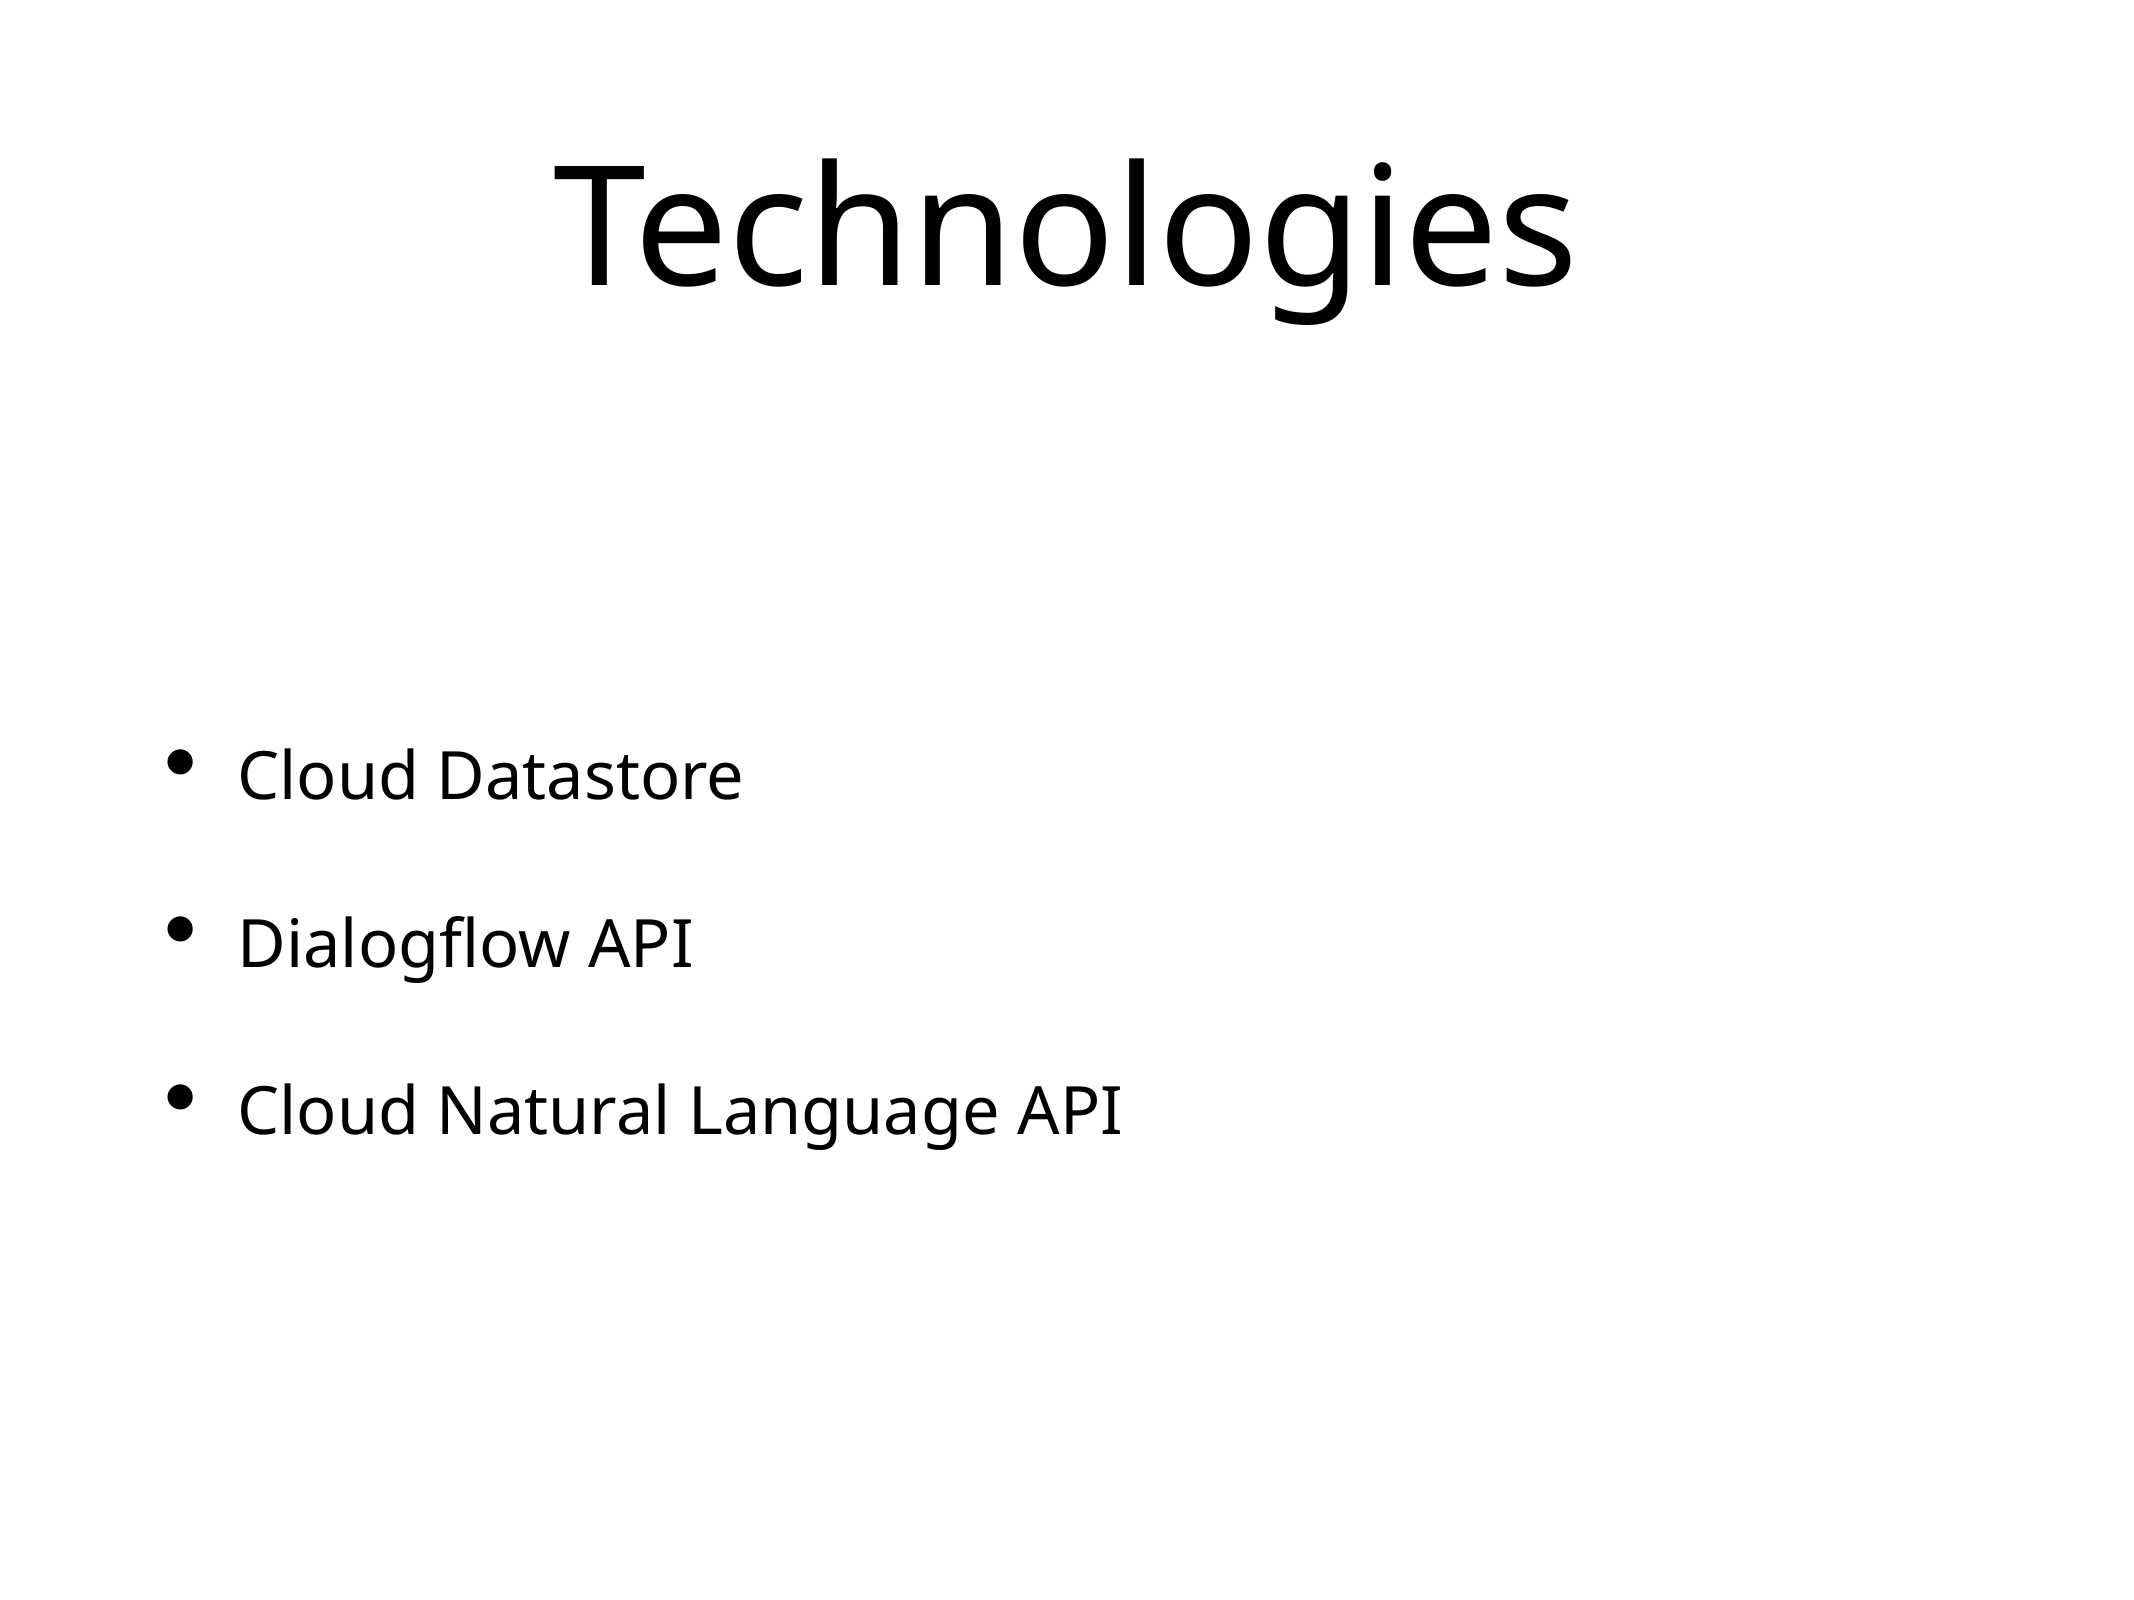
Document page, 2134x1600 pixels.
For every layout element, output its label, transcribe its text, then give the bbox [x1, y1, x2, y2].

title Technologies [155, 41, 1978, 397]
list Cloud Datastore Dialogflow API Cloud Natural Language API [155, 424, 1978, 1457]
